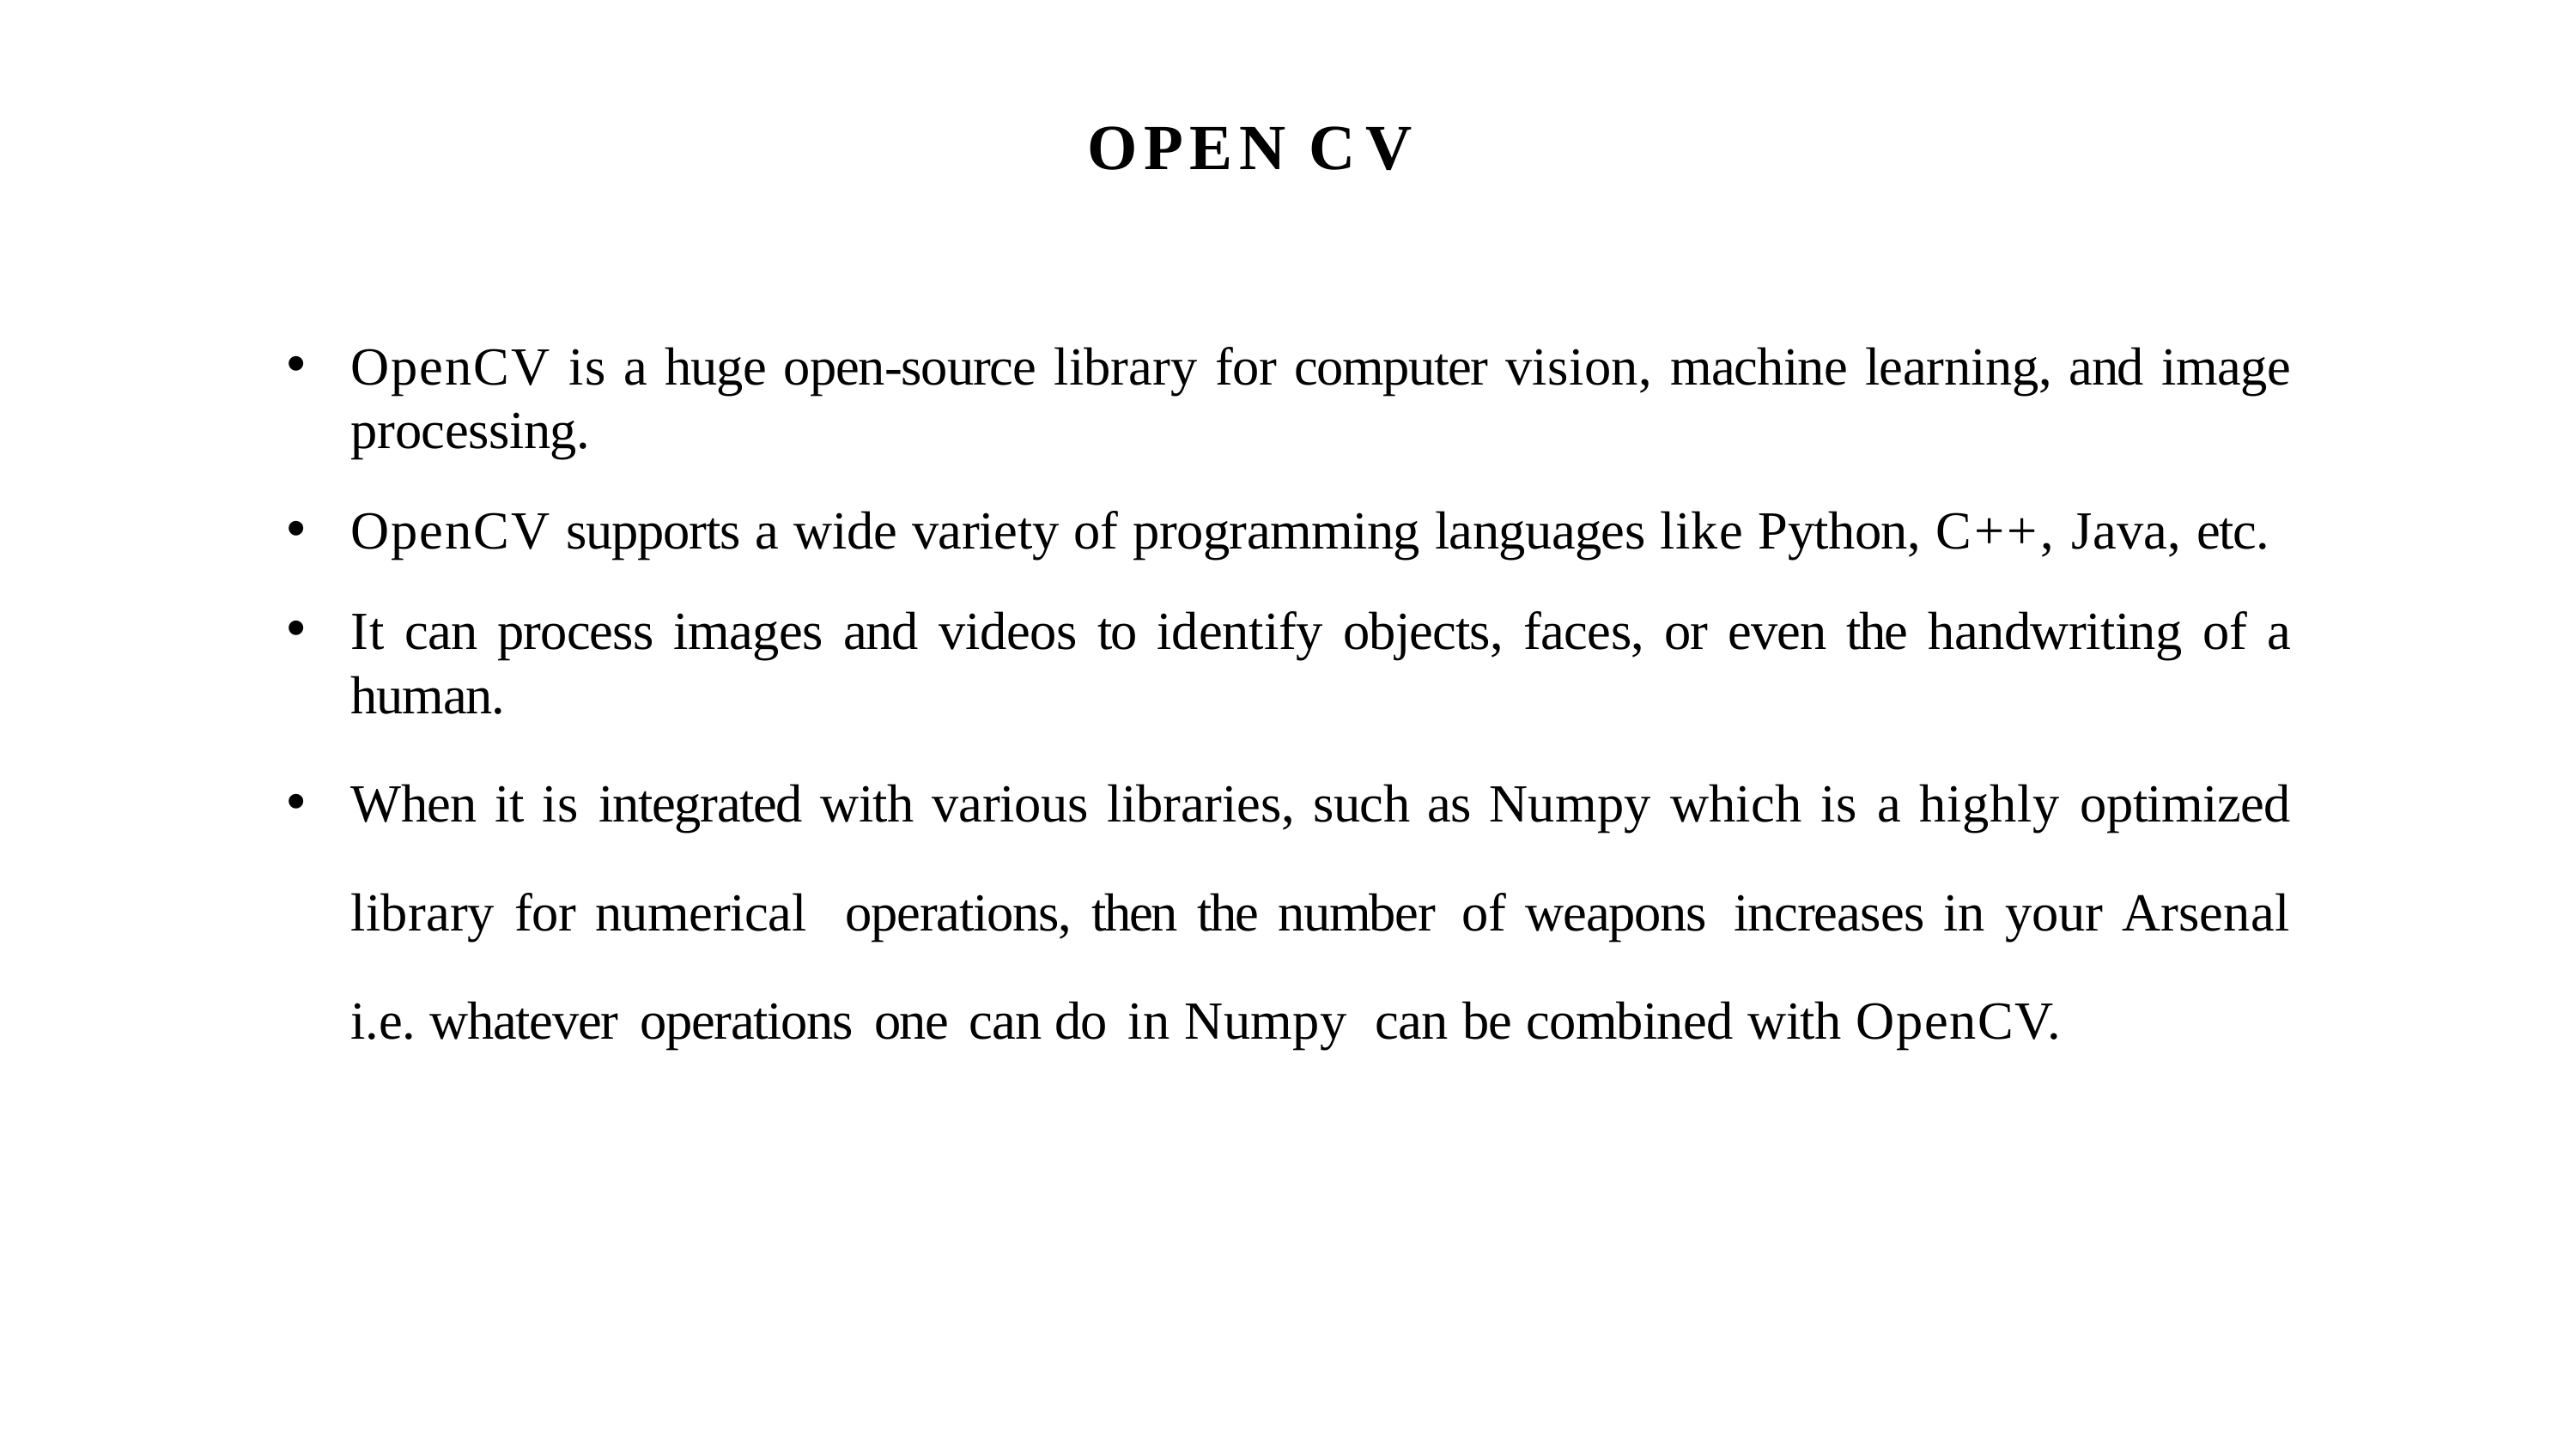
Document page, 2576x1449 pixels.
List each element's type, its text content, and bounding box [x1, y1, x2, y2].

text_box OpenCV is a huge open-source library for computer vision, machine learning, and image processing. OpenCV supports a wide variety of programming languages like Python, C++, Java, etc. It can process images and videos to identify objects, faces, or even the handwriting of a human. When it is integrated with various libraries, such as Numpy which is a highly optimized library for numerical operations, then the number of weapons increases in your Arsenal i.e. whatever operations one can do in Numpy can be combined with OpenCV. [284, 329, 2292, 1051]
title OPEN CV [1085, 103, 1434, 348]
